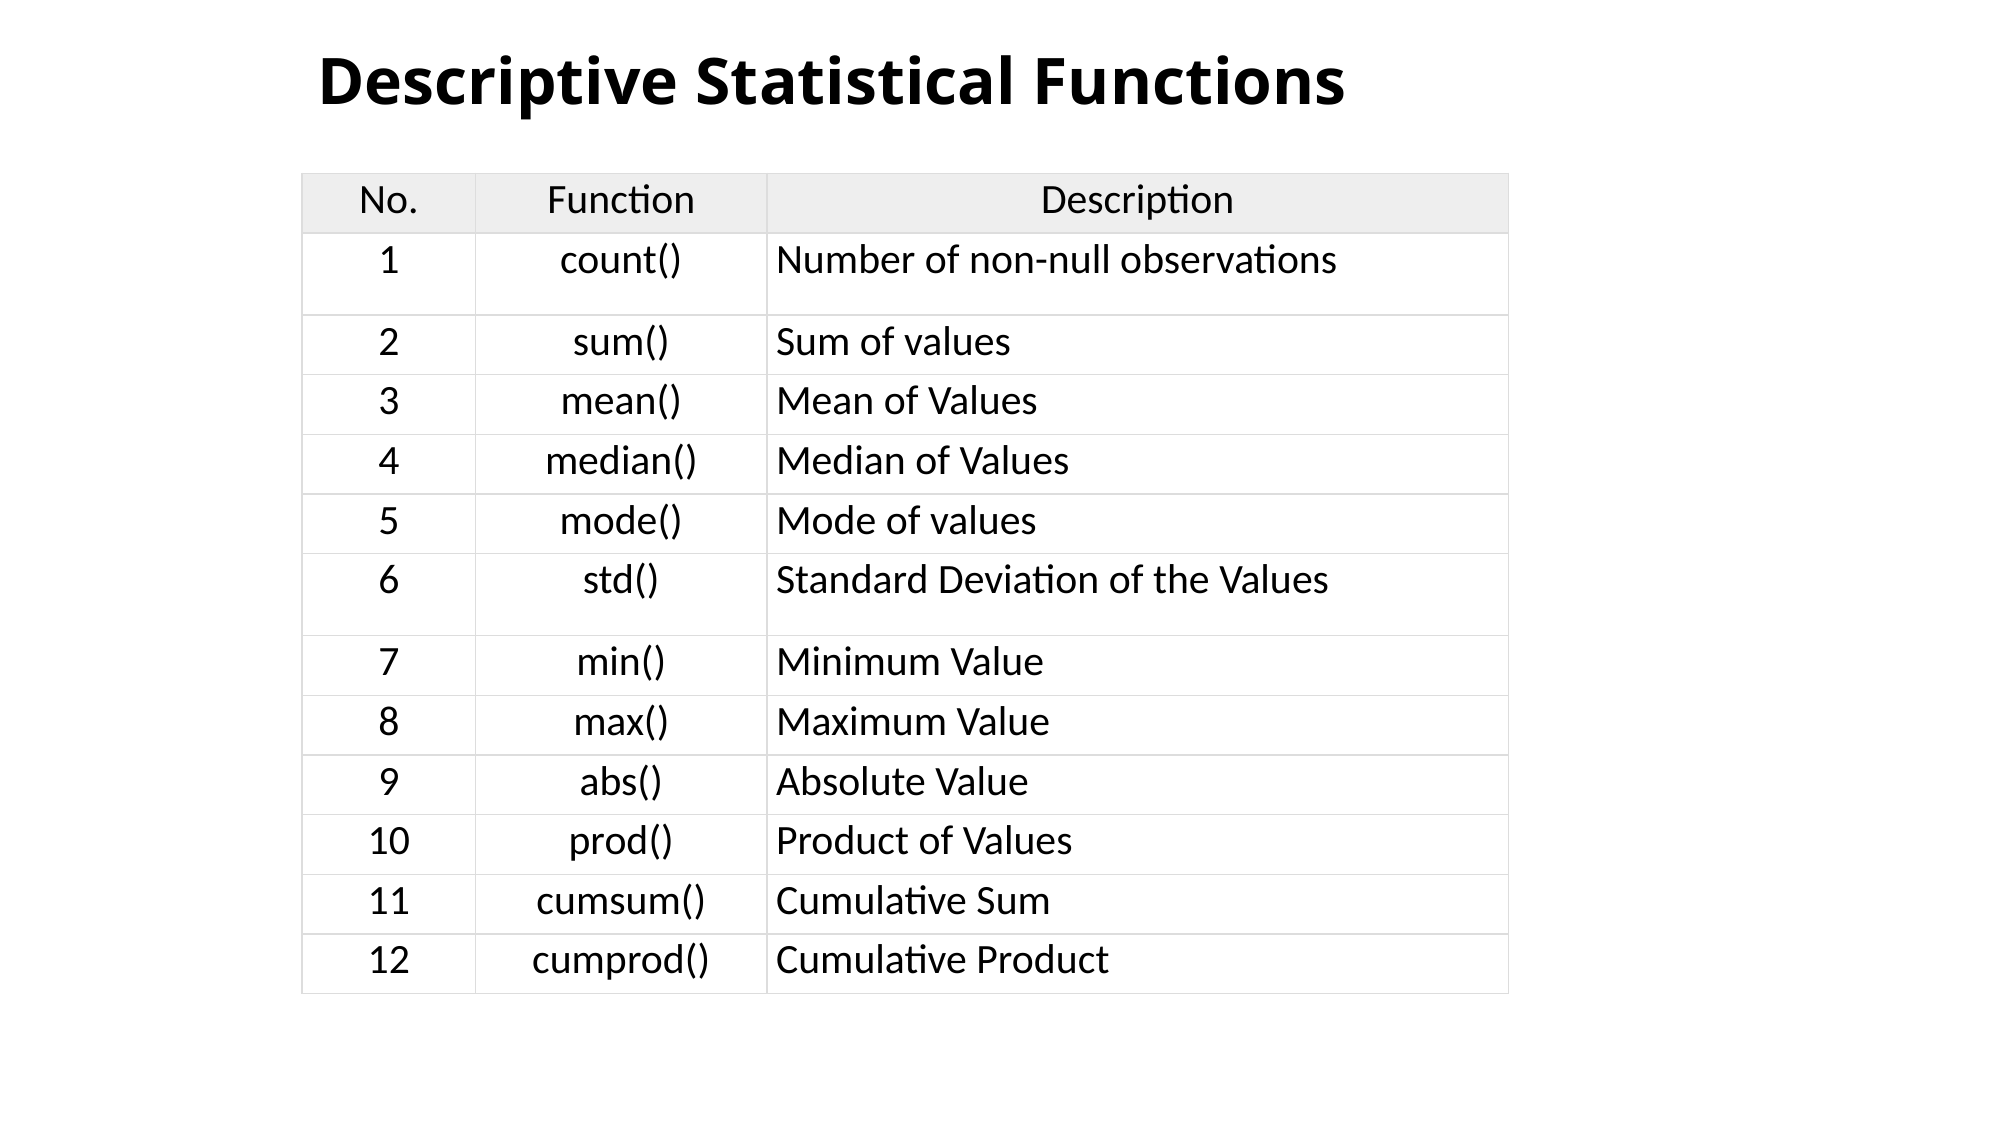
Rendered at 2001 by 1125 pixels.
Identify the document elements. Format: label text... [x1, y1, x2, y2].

title Descriptive Statistical Functions [302, 40, 1432, 127]
table_cell abs() [476, 756, 766, 814]
table_cell std() [476, 554, 766, 635]
table_cell cumsum() [476, 875, 766, 933]
table_cell Absolute Value [768, 756, 1508, 814]
table_cell 12 [303, 935, 475, 993]
table_cell Sum of values [768, 316, 1508, 374]
table_cell 2 [303, 316, 475, 374]
table_cell 11 [303, 875, 475, 933]
table_cell min() [476, 636, 766, 695]
table_cell Median of Values [768, 435, 1508, 493]
table_cell 10 [303, 815, 475, 874]
table_cell Cumulative Product [768, 935, 1508, 993]
table_header No. [303, 174, 475, 232]
table_header Description [768, 174, 1508, 232]
table_cell Product of Values [768, 815, 1508, 874]
table_cell mode() [476, 495, 766, 553]
table_cell sum() [476, 316, 766, 374]
table_cell 8 [303, 696, 475, 754]
table_cell Number of non-null observations [768, 234, 1508, 314]
table_cell 5 [303, 495, 475, 553]
table_cell 1 [303, 234, 475, 314]
table_cell Minimum Value [768, 636, 1508, 695]
table_cell mean() [476, 375, 766, 434]
table_cell max() [476, 696, 766, 754]
table_header Function [476, 174, 766, 232]
table_cell Maximum Value [768, 696, 1508, 754]
table_cell 6 [303, 554, 475, 635]
table_cell Standard Deviation of the Values [768, 554, 1508, 635]
table_cell 4 [303, 435, 475, 493]
table_cell Mode of values [768, 495, 1508, 553]
table_cell prod() [476, 815, 766, 874]
table_cell count() [476, 234, 766, 314]
table_cell median() [476, 435, 766, 493]
table_cell Cumulative Sum [768, 875, 1508, 933]
table_cell 3 [303, 375, 475, 434]
table_cell Mean of Values [768, 375, 1508, 434]
table_cell cumprod() [476, 935, 766, 993]
table_cell 7 [303, 636, 475, 695]
table_cell 9 [303, 756, 475, 814]
